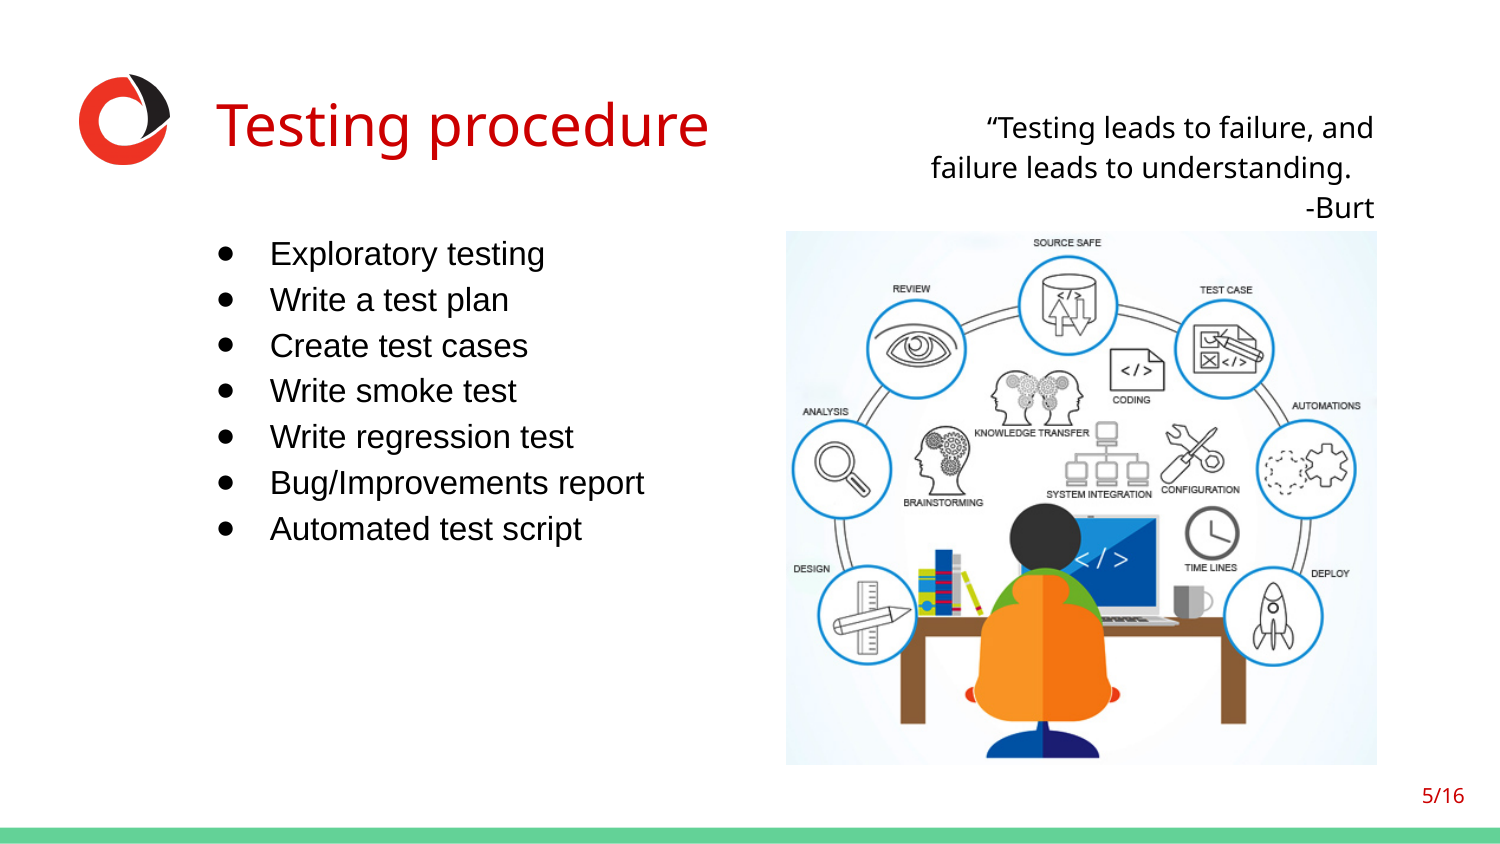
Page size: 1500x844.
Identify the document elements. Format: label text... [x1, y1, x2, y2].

title Testing procedure [51, 72, 1449, 167]
list Exploratory testing Write a test plan Create test cases Write smoke test Write regression test Bug/Improvements report Automated test script [179, 210, 717, 690]
picture [79, 74, 170, 166]
picture [785, 231, 1377, 766]
slide_number ‹#›/16 [1389, 764, 1480, 830]
text_box “Testing leads to failure, and failure leads to understanding. -Burt Rutan [914, 89, 1390, 180]
